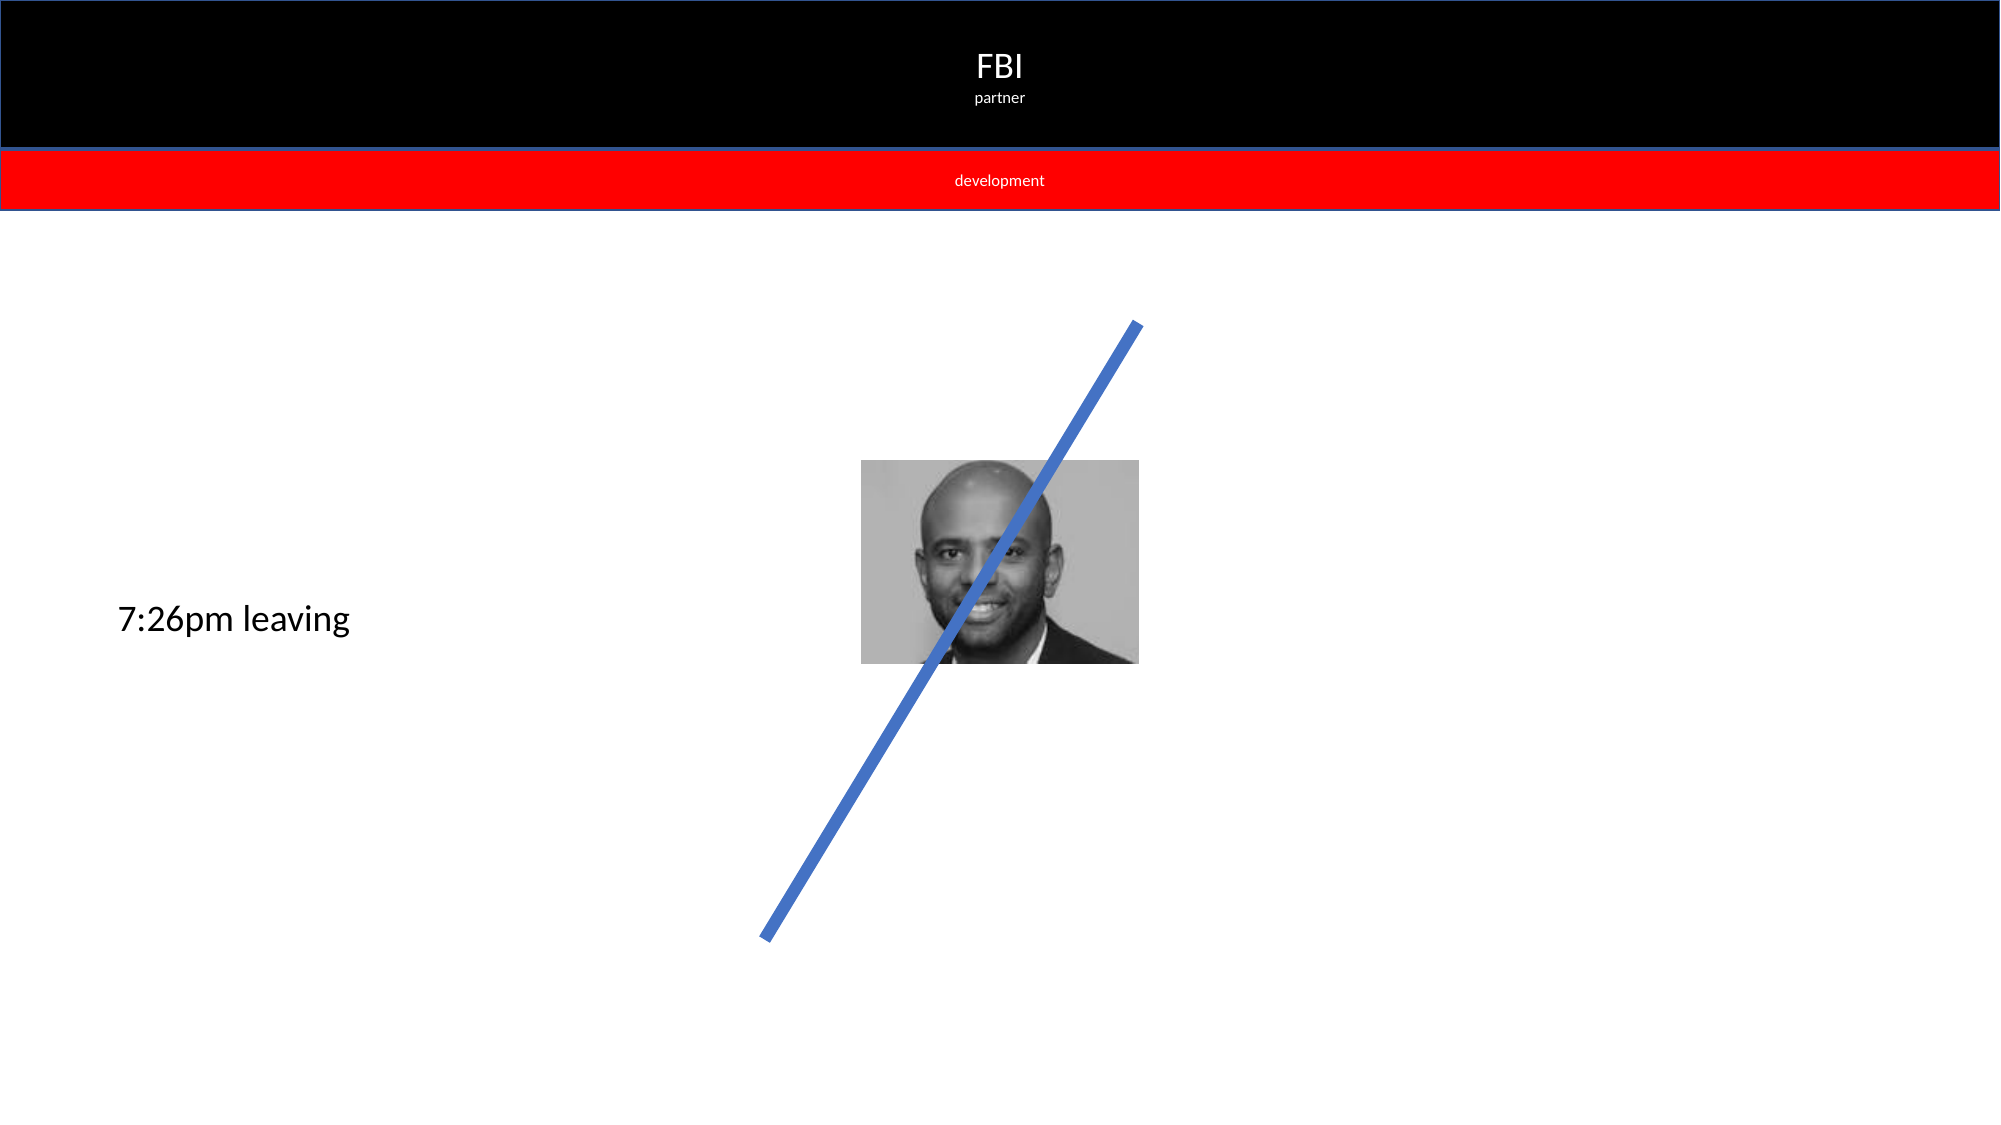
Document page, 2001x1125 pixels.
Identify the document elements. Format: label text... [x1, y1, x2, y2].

text_box FBI partner [0, 0, 2000, 149]
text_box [764, 322, 1139, 940]
text_box 7:26pm leaving [102, 586, 366, 647]
text_box development [0, 149, 2000, 211]
